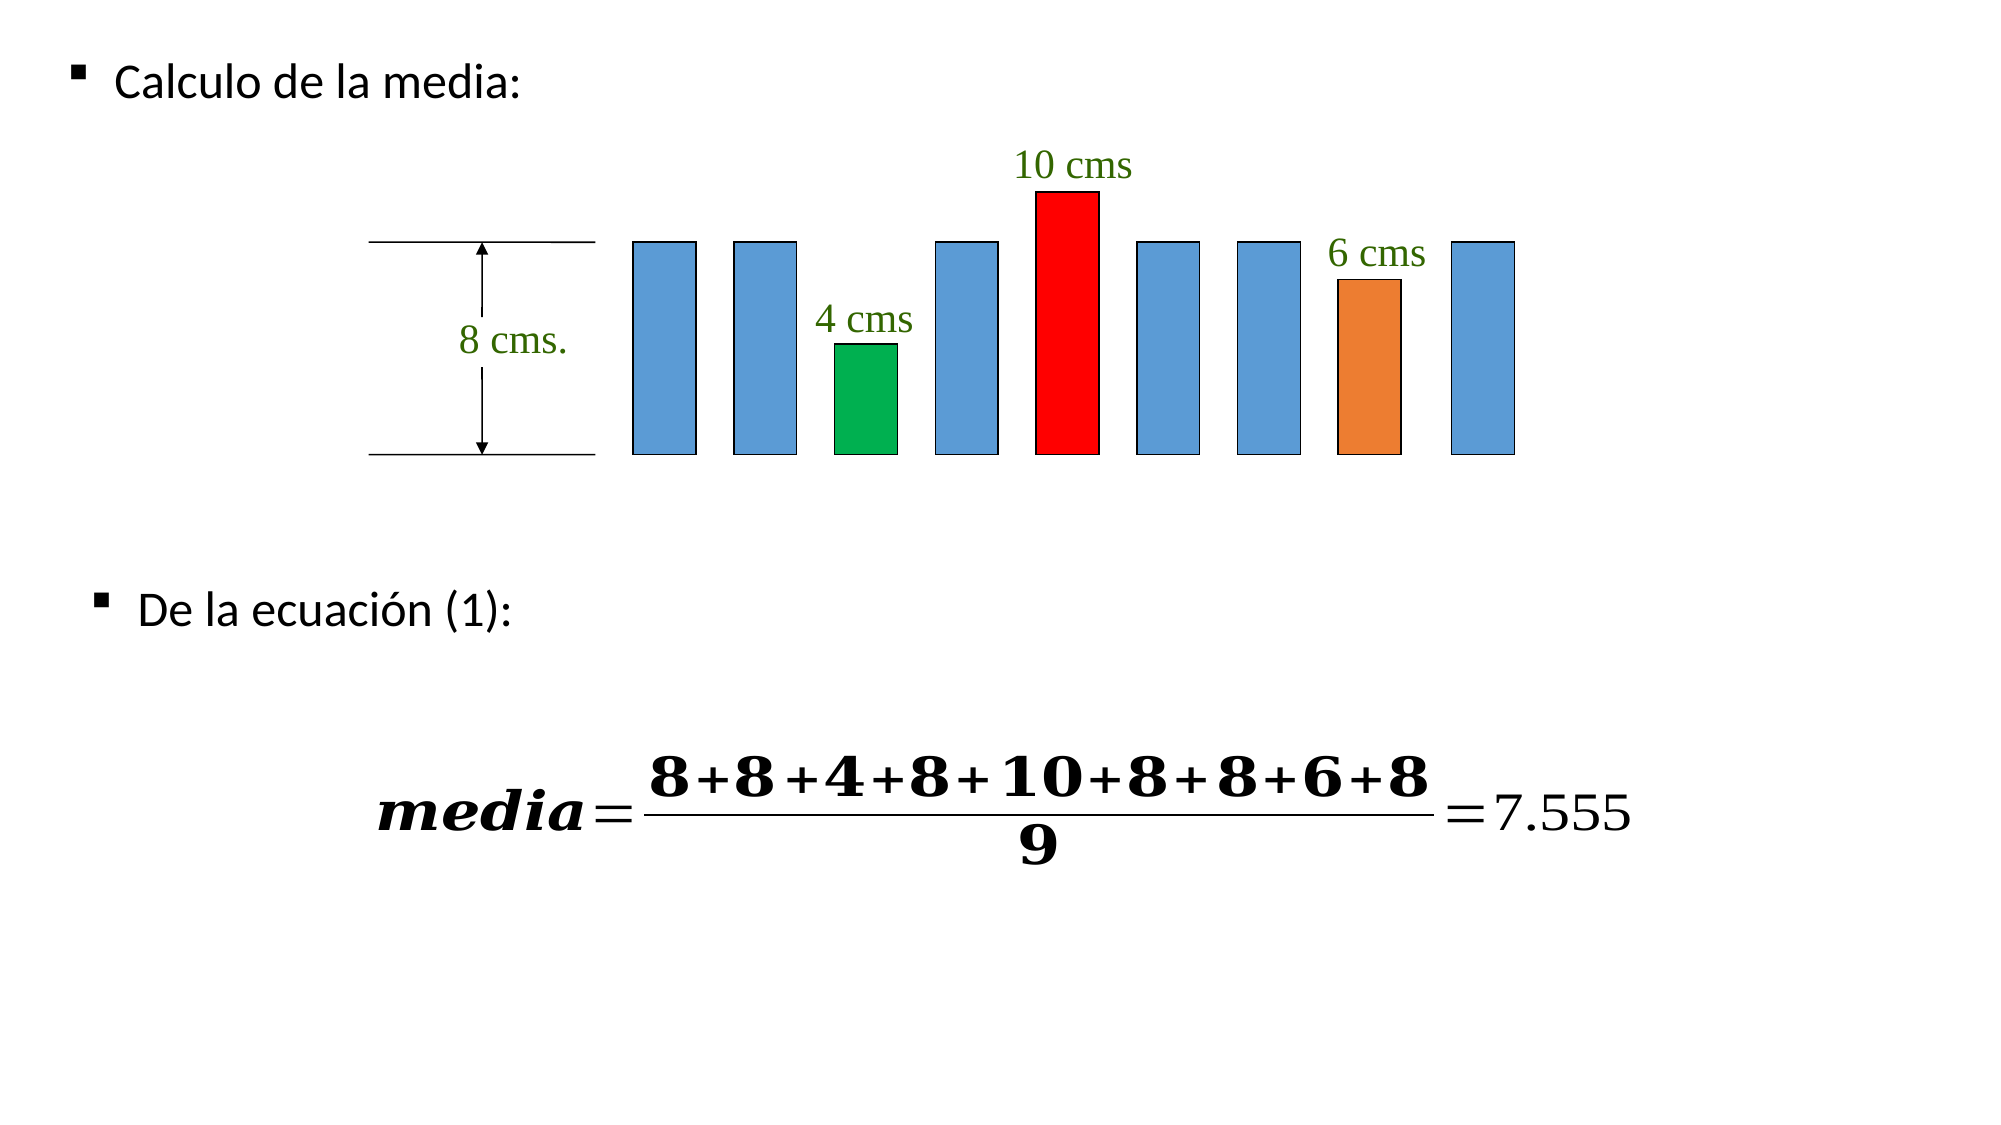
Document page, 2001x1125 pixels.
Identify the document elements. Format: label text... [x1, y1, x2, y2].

text_box Calculo de la media: [52, 40, 1860, 161]
text_box De la ecuación (1): [76, 569, 1883, 689]
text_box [368, 129, 1515, 455]
